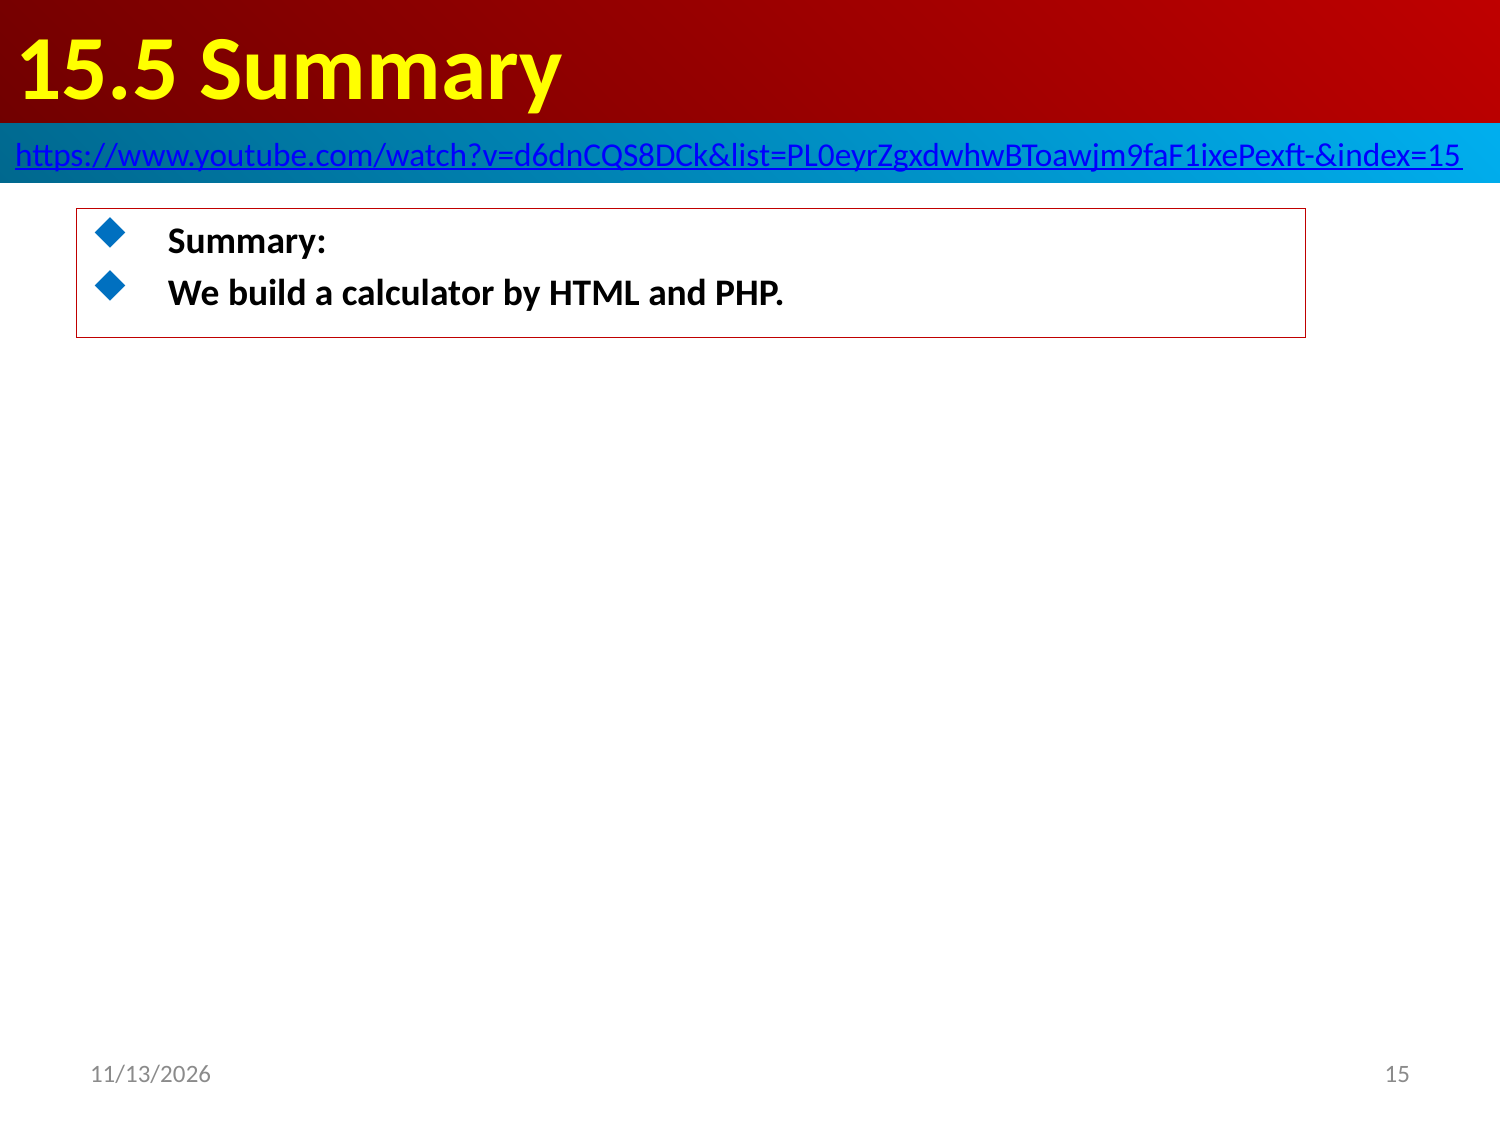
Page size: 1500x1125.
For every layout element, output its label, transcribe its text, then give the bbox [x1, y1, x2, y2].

slide_number 15 [1074, 1042, 1425, 1103]
subtitle Summary: We build a calculator by HTML and PHP. [76, 208, 1306, 338]
text_box https://www.youtube.com/watch?v=d6dnCQS8DCk&list=PL0eyrZgxdwhwBToawjm9faF1ixePexft-&index=15 [0, 123, 1500, 183]
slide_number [75, 1042, 425, 1103]
title 15.5 Summary [0, 0, 1500, 123]
